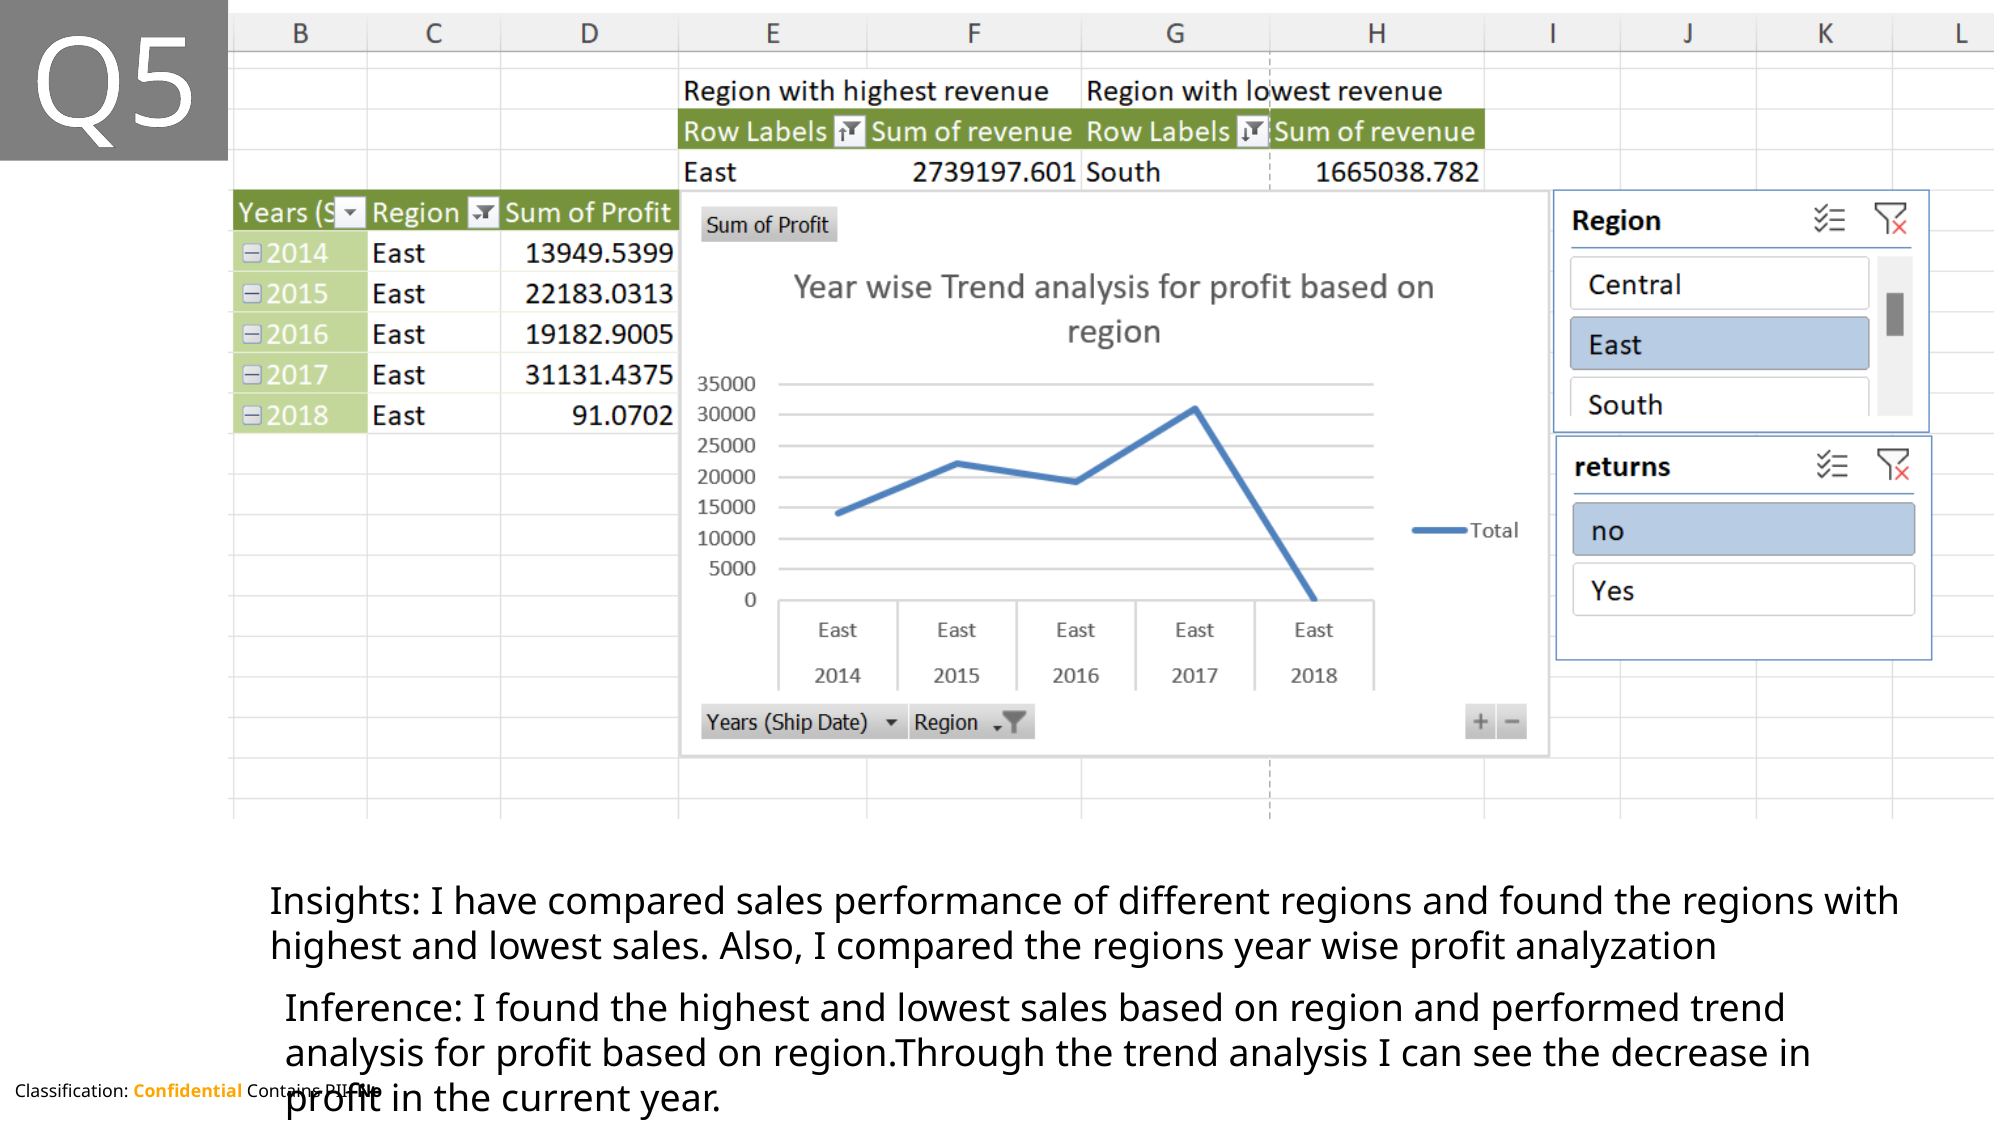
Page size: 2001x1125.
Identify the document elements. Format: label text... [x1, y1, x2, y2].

title Q5 [0, 0, 229, 161]
picture [227, 12, 1994, 820]
text_box Inference: I found the highest and lowest sales based on region and performed trend analysis for profit based on region.Through the trend analysis I can see the decrease in profit in the current year. [269, 976, 1917, 1125]
text_box Insights: I have compared sales performance of different regions and found the regions with highest and lowest sales. Also, I compared the regions year wise profit analyzation [254, 869, 1954, 975]
